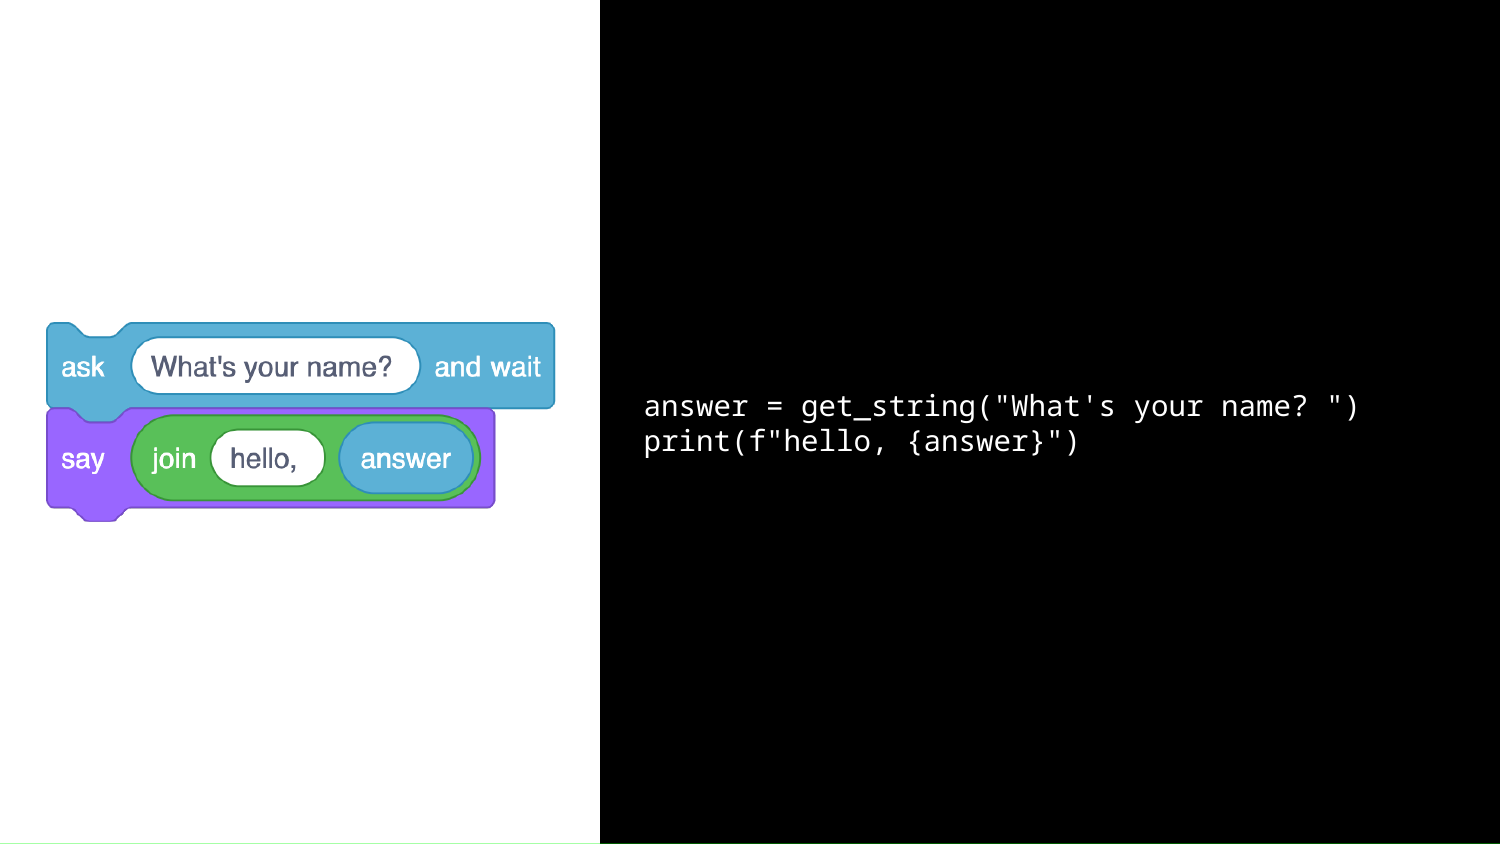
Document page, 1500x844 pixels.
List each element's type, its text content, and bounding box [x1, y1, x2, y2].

text_box [600, 0, 1500, 844]
text_box answer = get_string("What's your name? ") print(f"hello, {answer}") [628, 249, 1472, 594]
text_box [0, 0, 600, 844]
picture [43, 321, 557, 522]
